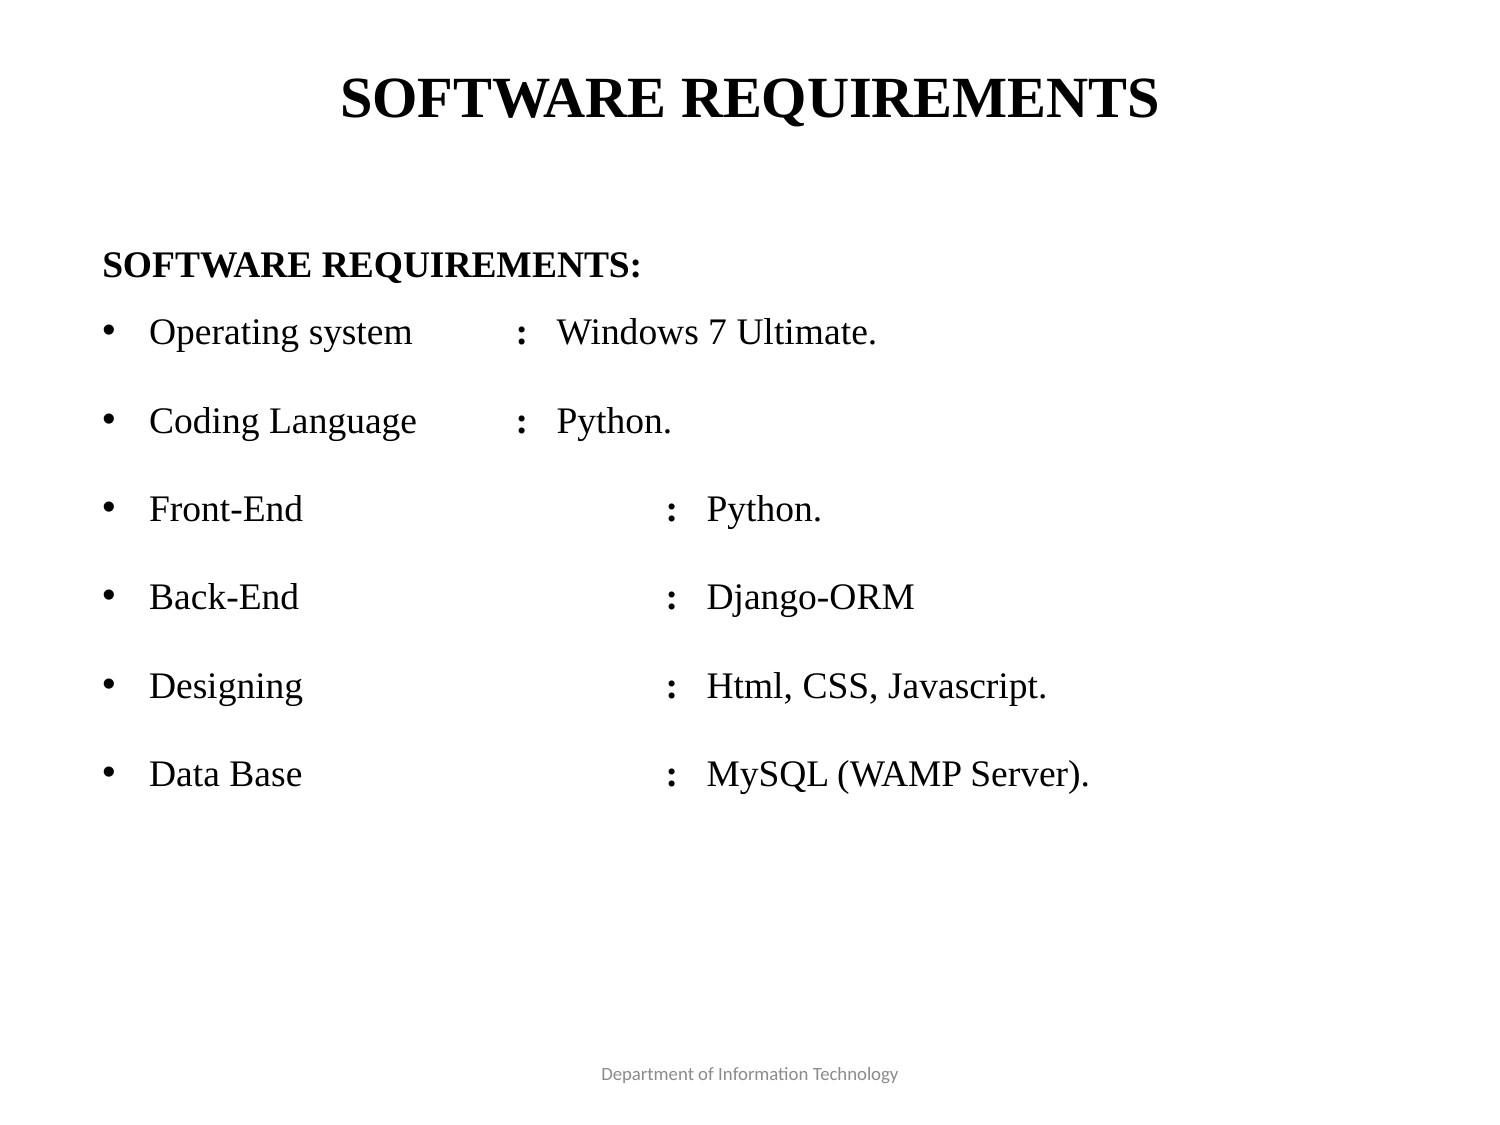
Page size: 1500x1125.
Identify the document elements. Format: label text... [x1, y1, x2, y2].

footer Department of Information Technology [496, 1042, 1004, 1103]
text_box SOFTWARE REQUIREMENTS: Operating system : Windows 7 Ultimate. Coding Language : Python. Front-End : Python. Back-End : Django-ORM Designing : Html, CSS, Javascript. Data Base : MySQL (WAMP Server). [87, 187, 1363, 868]
title SOFTWARE REQUIREMENTS [0, 22, 1500, 175]
